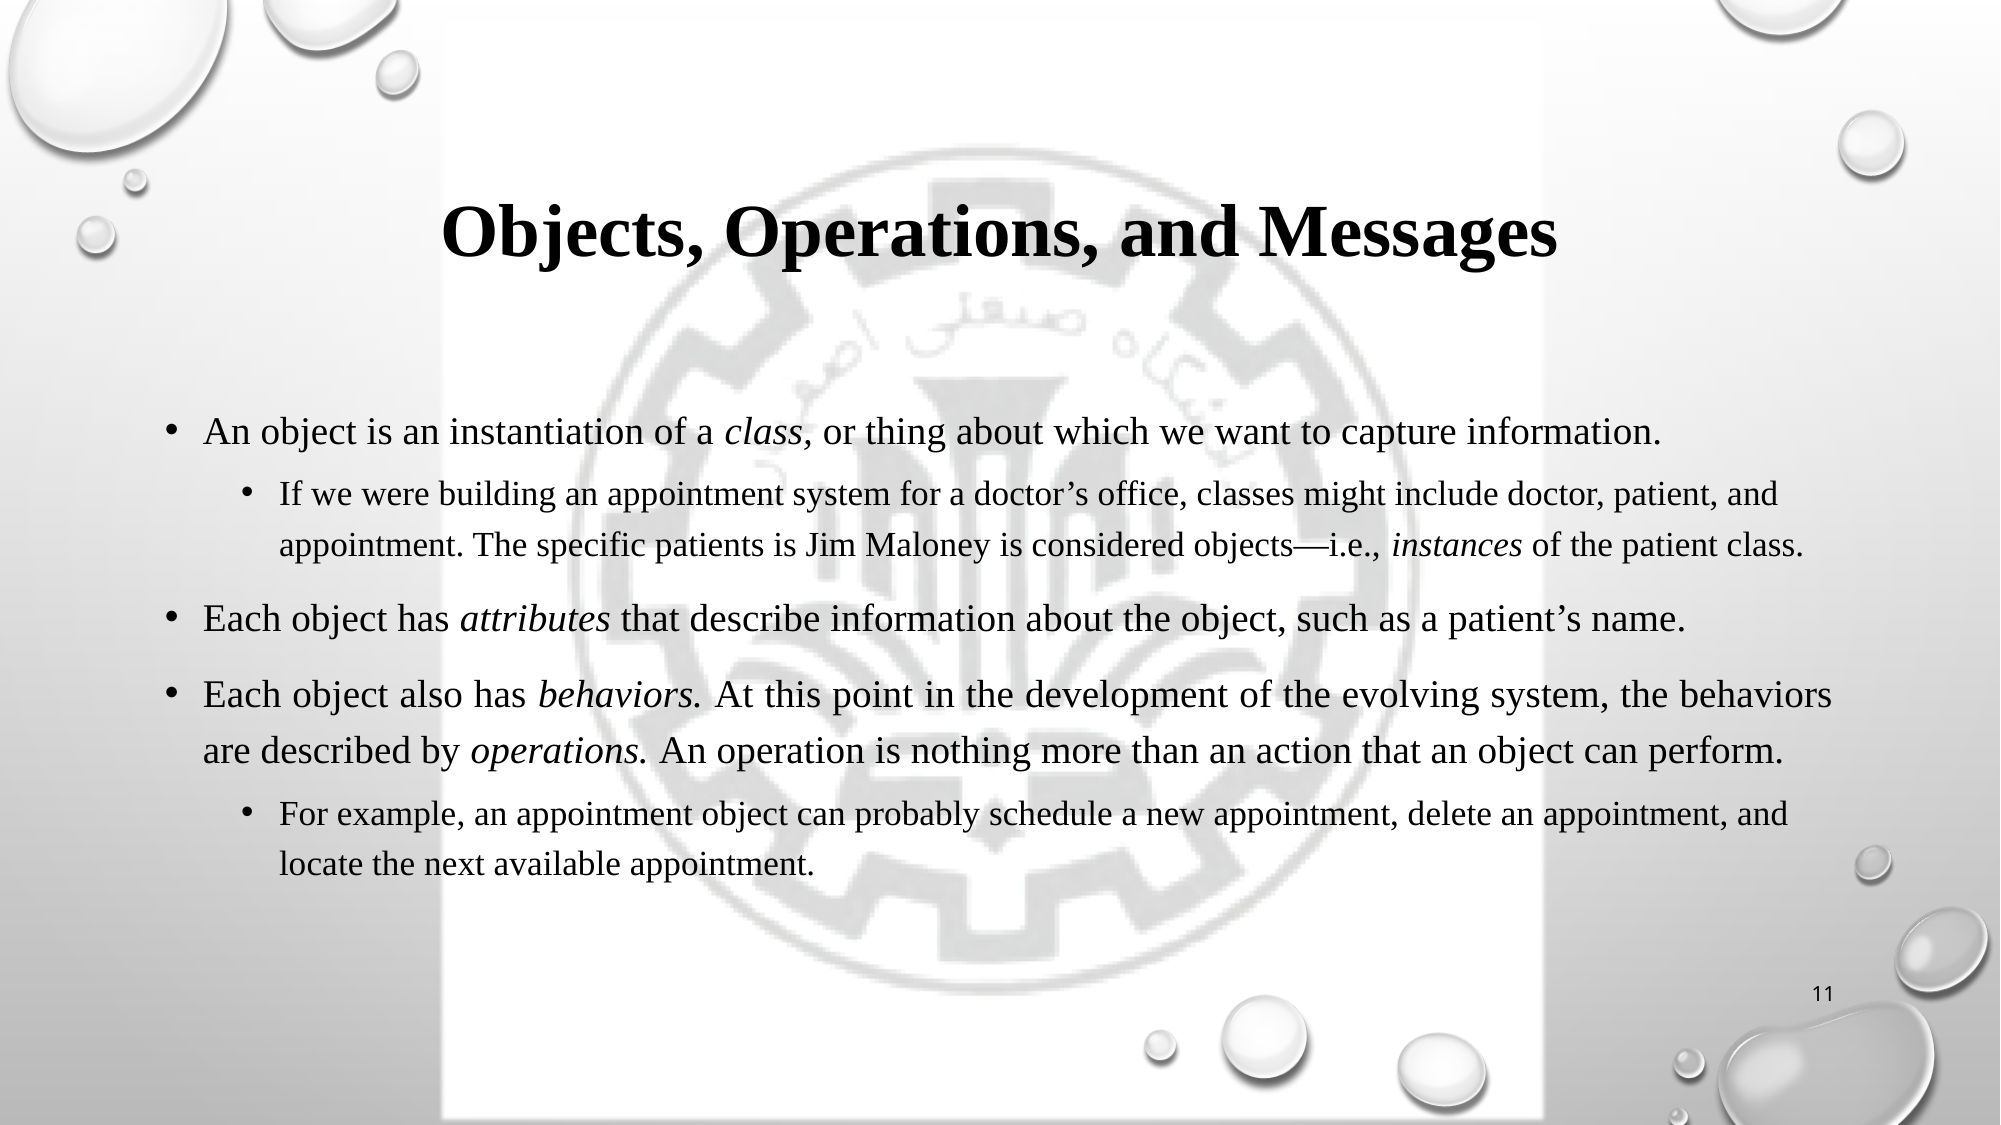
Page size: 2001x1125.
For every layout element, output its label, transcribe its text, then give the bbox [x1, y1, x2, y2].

picture [0, 0, 2000, 1125]
slide_number 11 [1724, 965, 1851, 1025]
title Objects, Operations, and Messages [149, 101, 1851, 364]
list An object is an instantiation of a class, or thing about which we want to capture information. If we were building an appointment system for a doctor’s office, classes might include doctor, patient, and appointment. The specific patients is Jim Maloney is considered objects—i.e., instances of the patient class. Each object has attributes that describe information about the object, such as a patient’s name. Each object also has behaviors. At this point in the development of the evolving system, the behaviors are described by operations. An operation is nothing more than an action that an object can perform. For example, an appointment object can probably schedule a new appointment, delete an appointment, and locate the next available appointment. [149, 388, 1850, 950]
